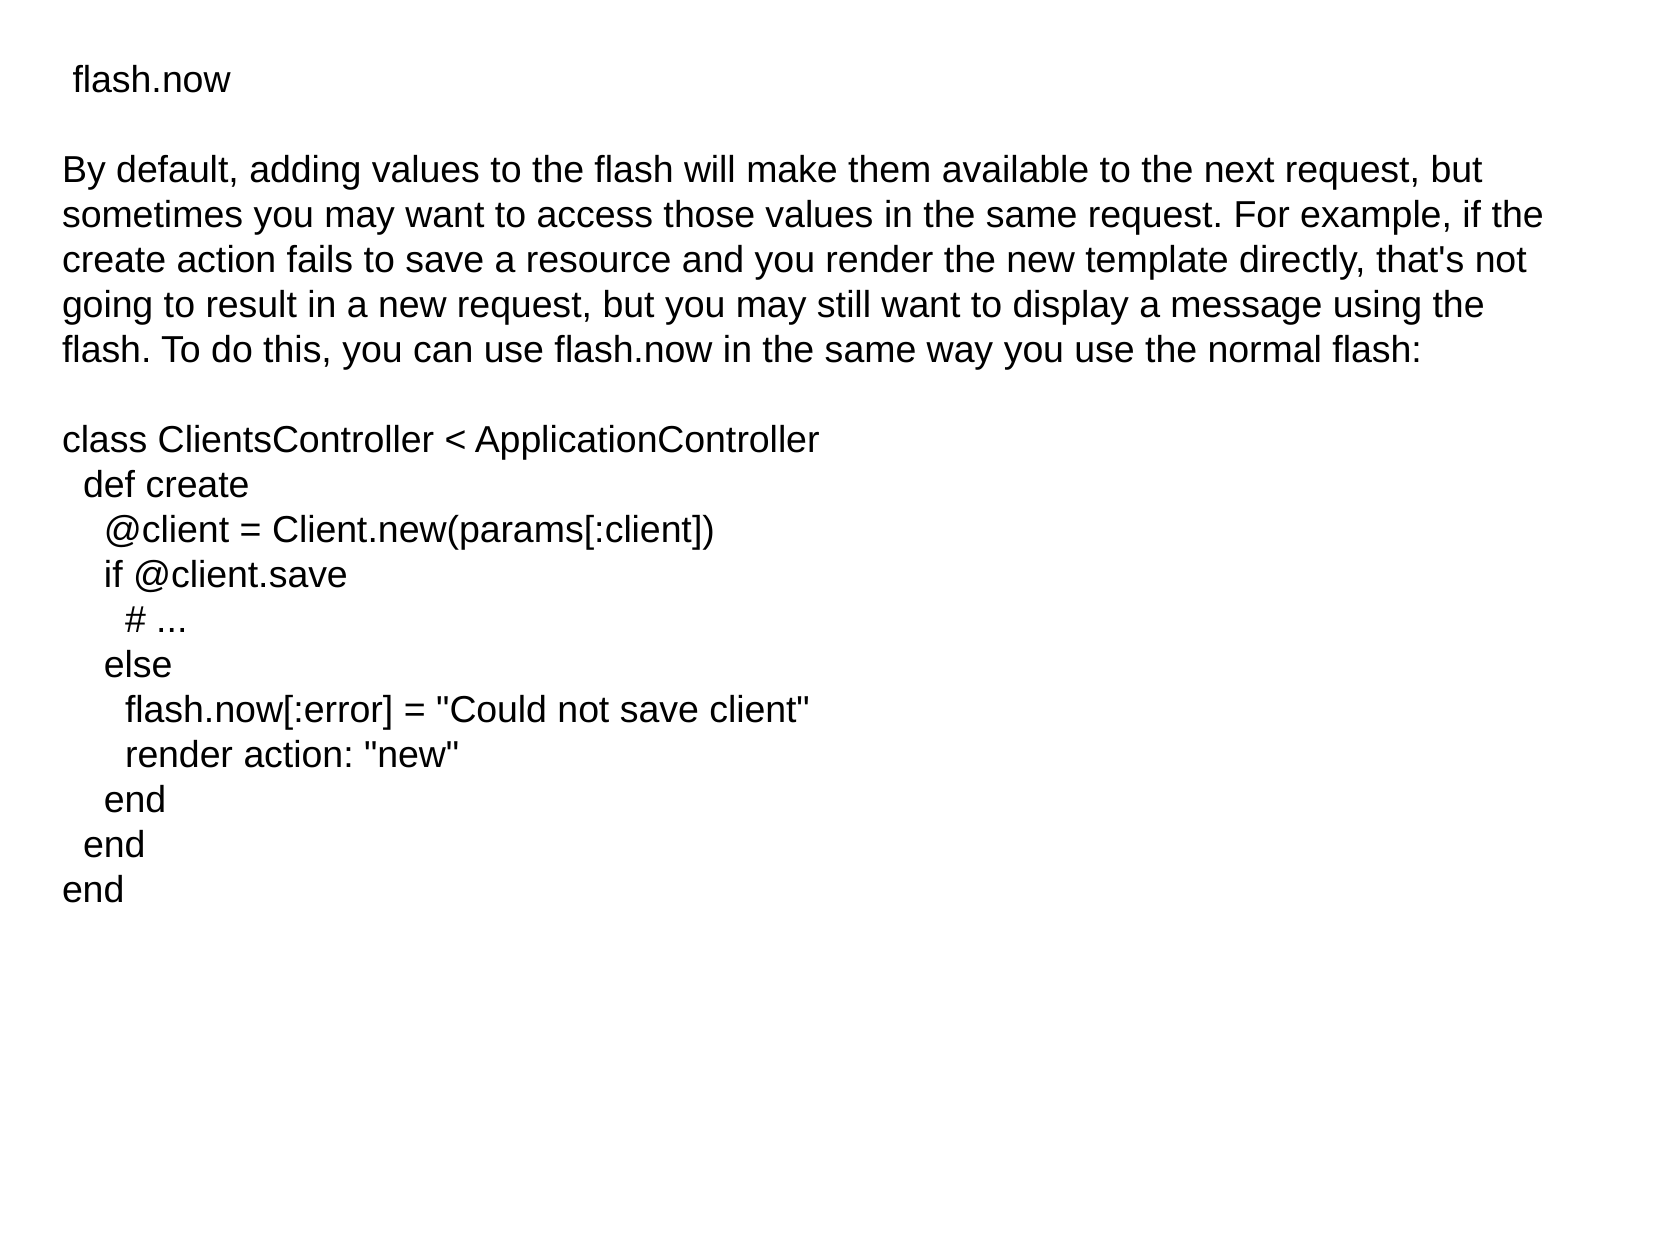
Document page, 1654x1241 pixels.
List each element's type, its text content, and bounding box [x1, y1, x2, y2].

text_box flash.now By default, adding values to the flash will make them available to the next request, but sometimes you may want to access those values in the same request. For example, if the create action fails to save a resource and you render the new template directly, that's not going to result in a new request, but you may still want to display a message using the flash. To do this, you can use flash.now in the same way you use the normal flash: class ClientsController < ApplicationController def create @client = Client.new(params[:client]) if @client.save # ... else flash.now[:error] = "Could not save client" render action: "new" end end end [47, 47, 1595, 902]
